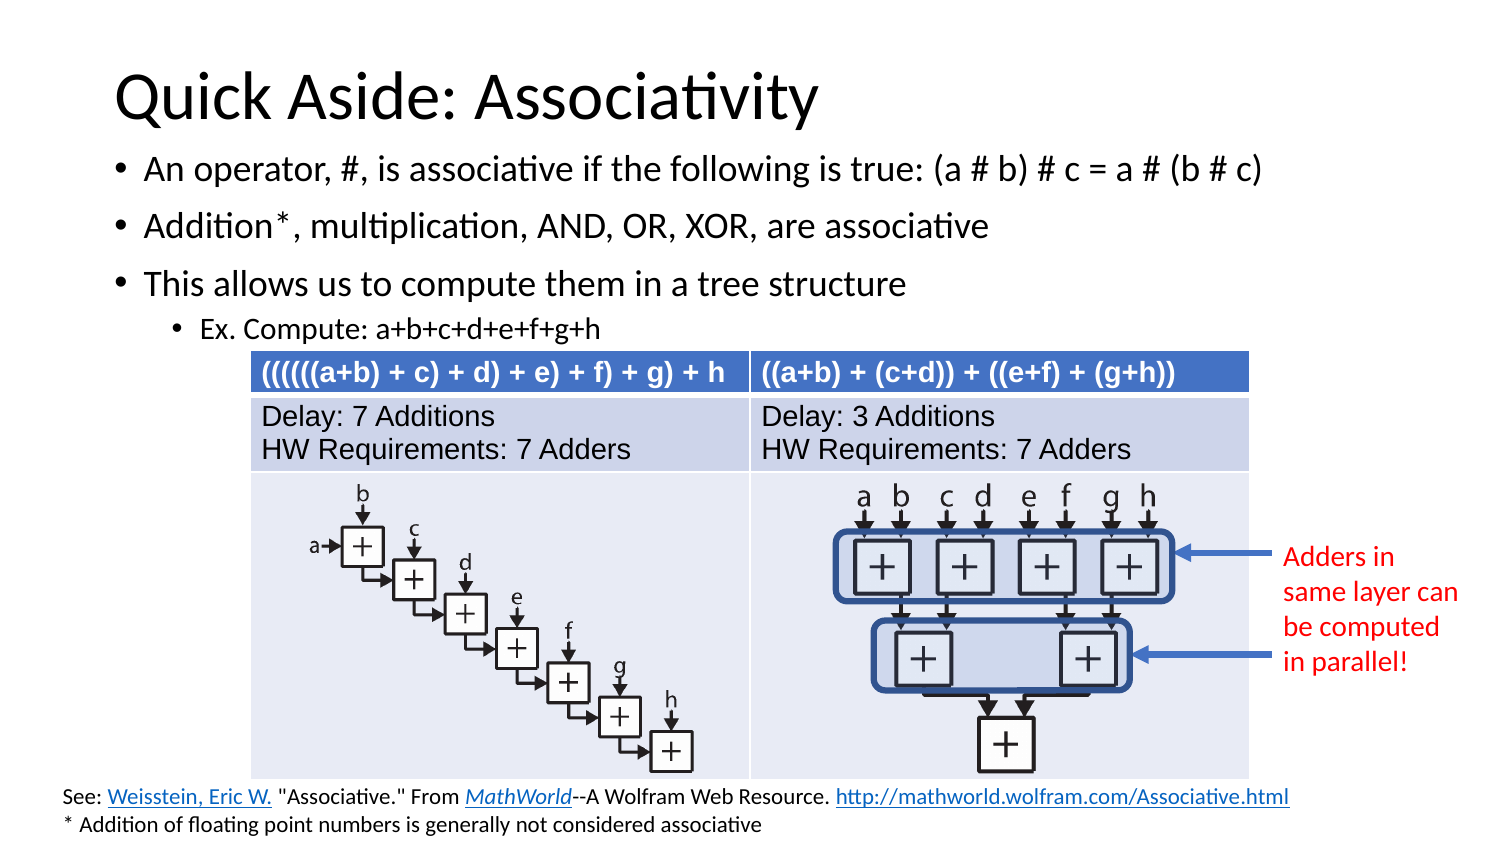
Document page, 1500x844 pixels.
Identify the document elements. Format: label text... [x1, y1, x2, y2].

text_box See: Weisstein, Eric W. "Associative." From MathWorld--A Wolfram Web Resource. http://mathworld.wolfram.com/Associative.html * Addition of floating point numbers is generally not considered associative [51, 776, 1449, 841]
table_cell Delay: 7 Additions HW Requirements: 7 Adders [251, 398, 749, 471]
list An operator, #, is associative if the following is true: (a # b) # c = a # (b # c) Addition*, multiplication, AND, OR, XOR, are associative This allows us to compute them in a tree structure Ex. Compute: a+b+c+d+e+f+g+h [103, 143, 1397, 680]
table_cell [251, 473, 749, 779]
title Quick Aside: Associativity [103, 15, 1397, 143]
text_box Adders in same layer can be computed in parallel! [1271, 531, 1471, 680]
picture [301, 475, 699, 777]
table_header ((((((a+b) + c) + d) + e) + f) + g) + h [251, 351, 749, 392]
table_header ((a+b) + (c+d)) + ((e+f) + (g+h)) [751, 351, 1249, 392]
text_box [1164, 531, 1173, 601]
table_cell Delay: 3 Additions HW Requirements: 7 Adders [751, 398, 1249, 471]
picture [844, 475, 1160, 779]
table_cell [751, 473, 1249, 779]
text_box [835, 535, 839, 598]
